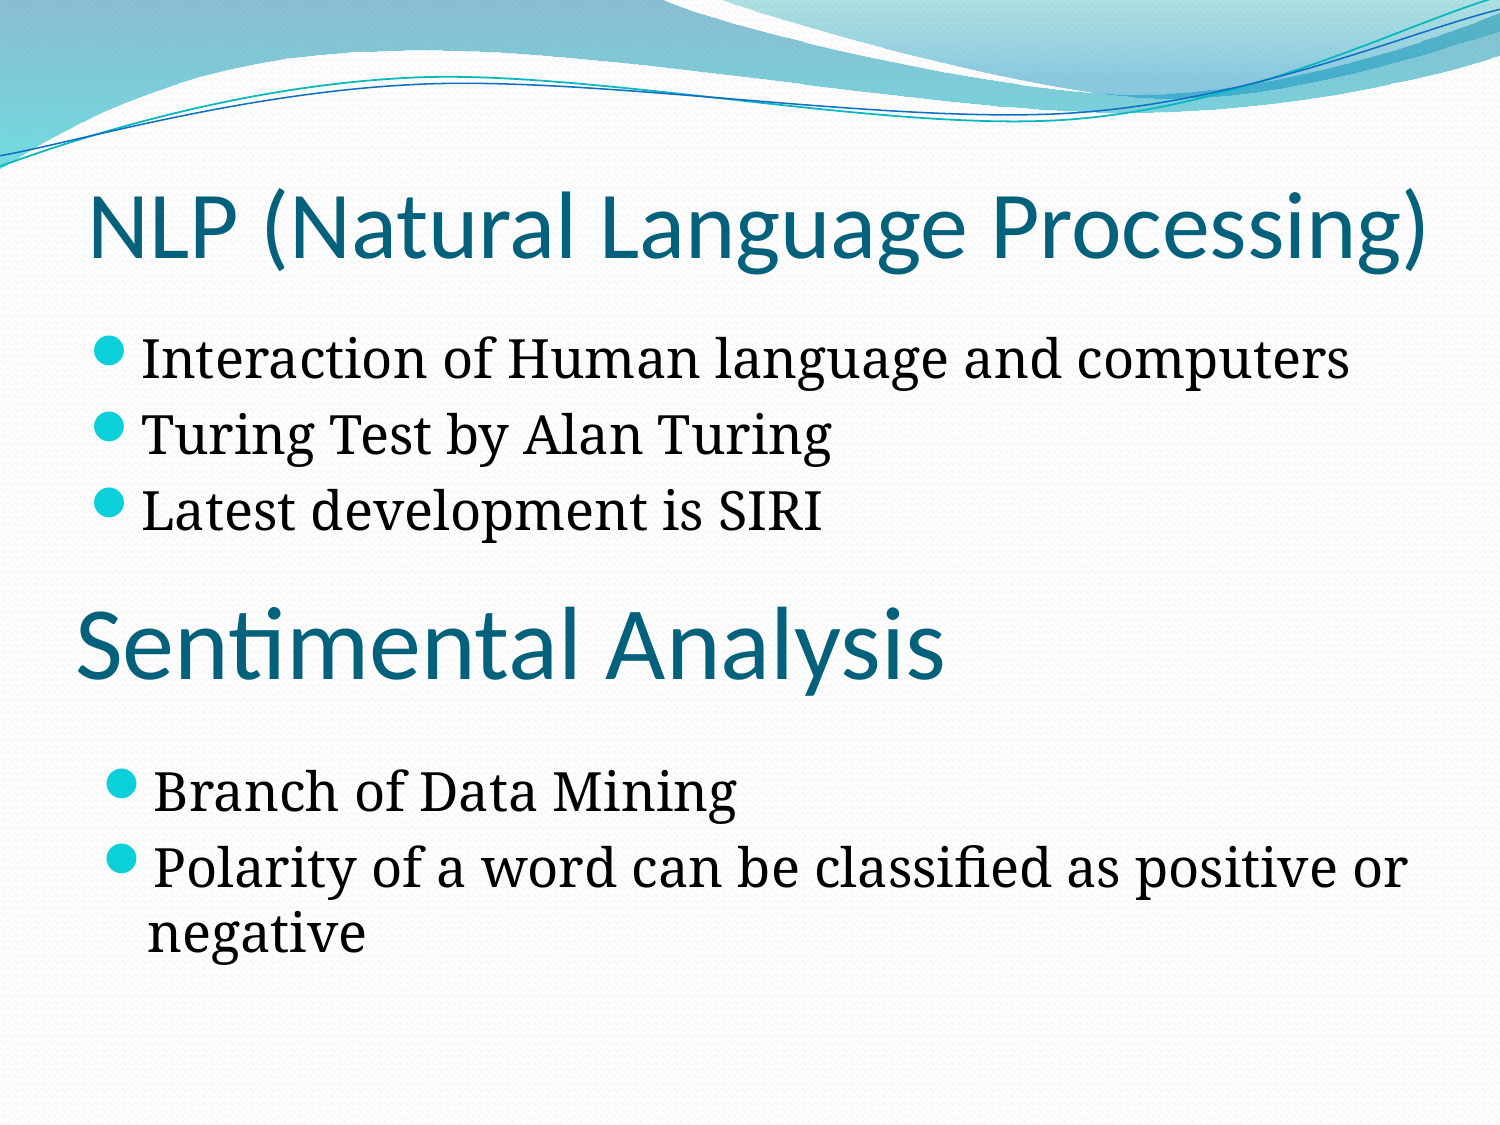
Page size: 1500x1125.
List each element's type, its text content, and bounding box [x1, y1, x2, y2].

title NLP (Natural Language Processing) [87, 149, 1438, 278]
text_box Sentimental Analysis [74, 562, 1425, 700]
list Interaction of Human language and computers Turing Test by Alan Turing Latest development is SIRI [75, 317, 1425, 562]
text_box Branch of Data Mining Polarity of a word can be classified as positive or negative [87, 749, 1438, 1008]
